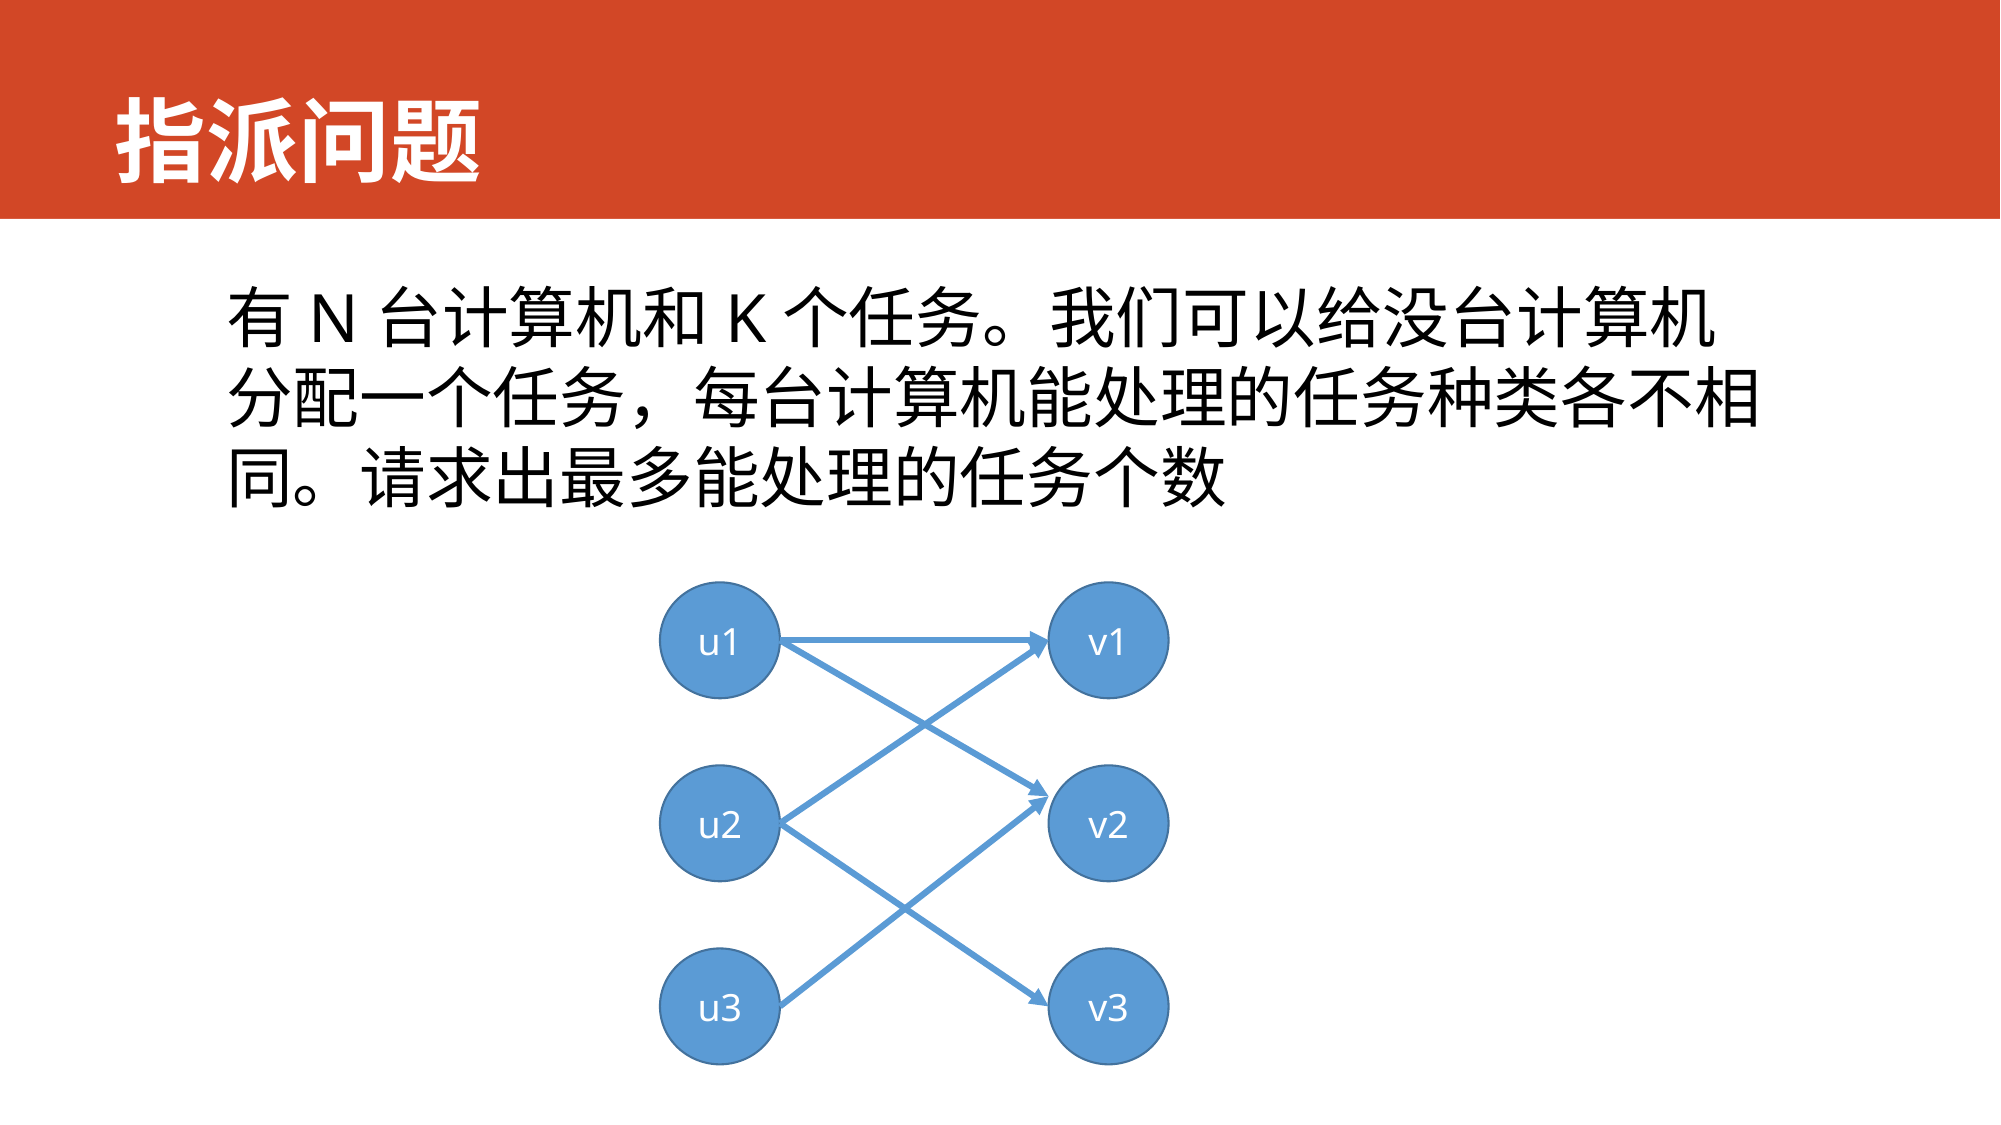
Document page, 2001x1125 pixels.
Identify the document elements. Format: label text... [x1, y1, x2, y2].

text_box v1 [1047, 581, 1170, 700]
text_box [779, 796, 1049, 1007]
text_box v3 [1047, 947, 1170, 1066]
text_box 有N台计算机和K个任务。我们可以给没台计算机分配一个任务，每台计算机能处理的任务种类各不相同。请求出最多能处理的任务个数 [211, 268, 1796, 524]
title 指派问题 [99, 0, 1863, 202]
text_box u3 [658, 947, 781, 1066]
text_box u1 [658, 581, 781, 700]
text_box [779, 640, 1049, 796]
text_box v2 [1049, 764, 1170, 883]
text_box u2 [658, 764, 779, 883]
